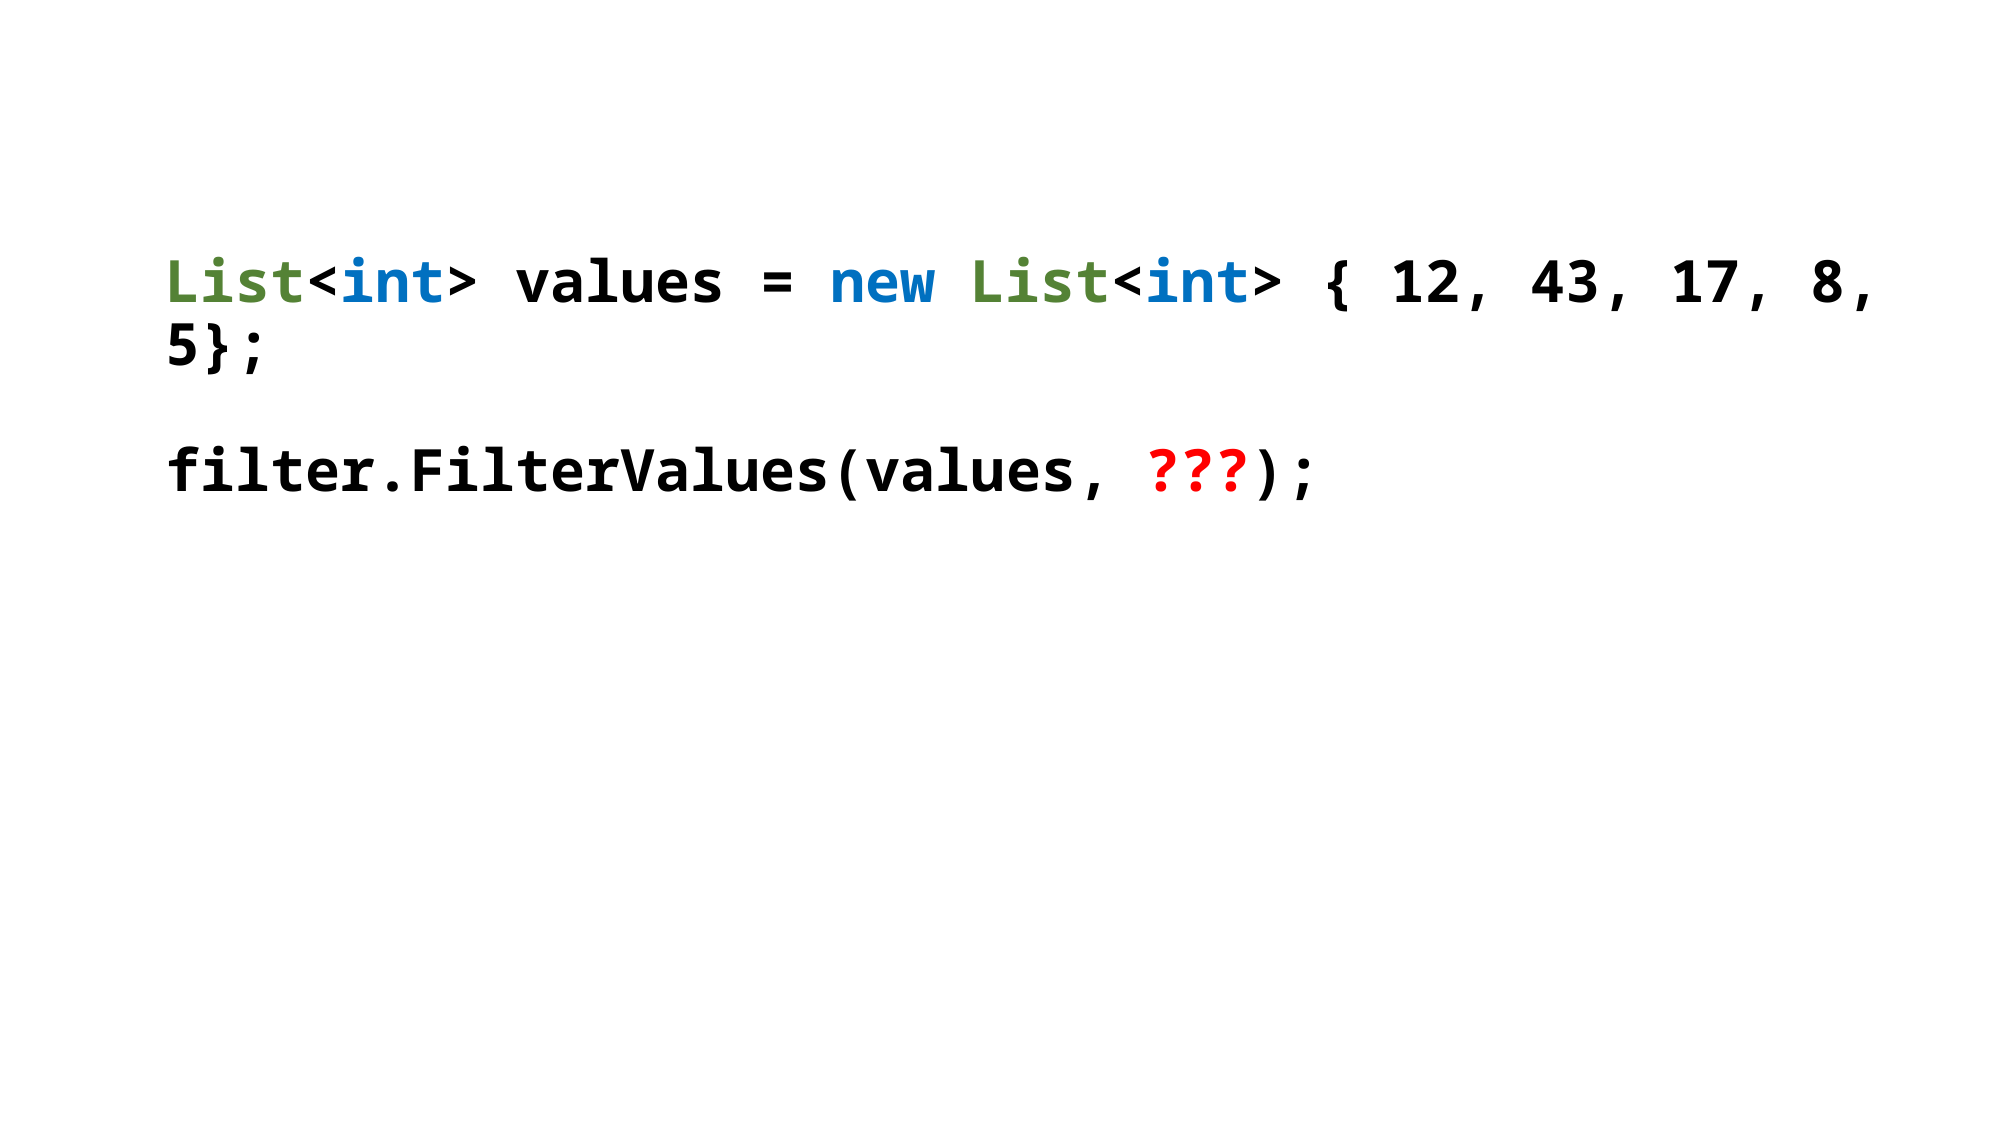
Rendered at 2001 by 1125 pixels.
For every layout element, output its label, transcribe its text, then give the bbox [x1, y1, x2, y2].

list List<int> values = new List<int> { 12, 43, 17, 8, 5}; filter.FilterValues(values, ???); [150, 175, 1959, 1016]
